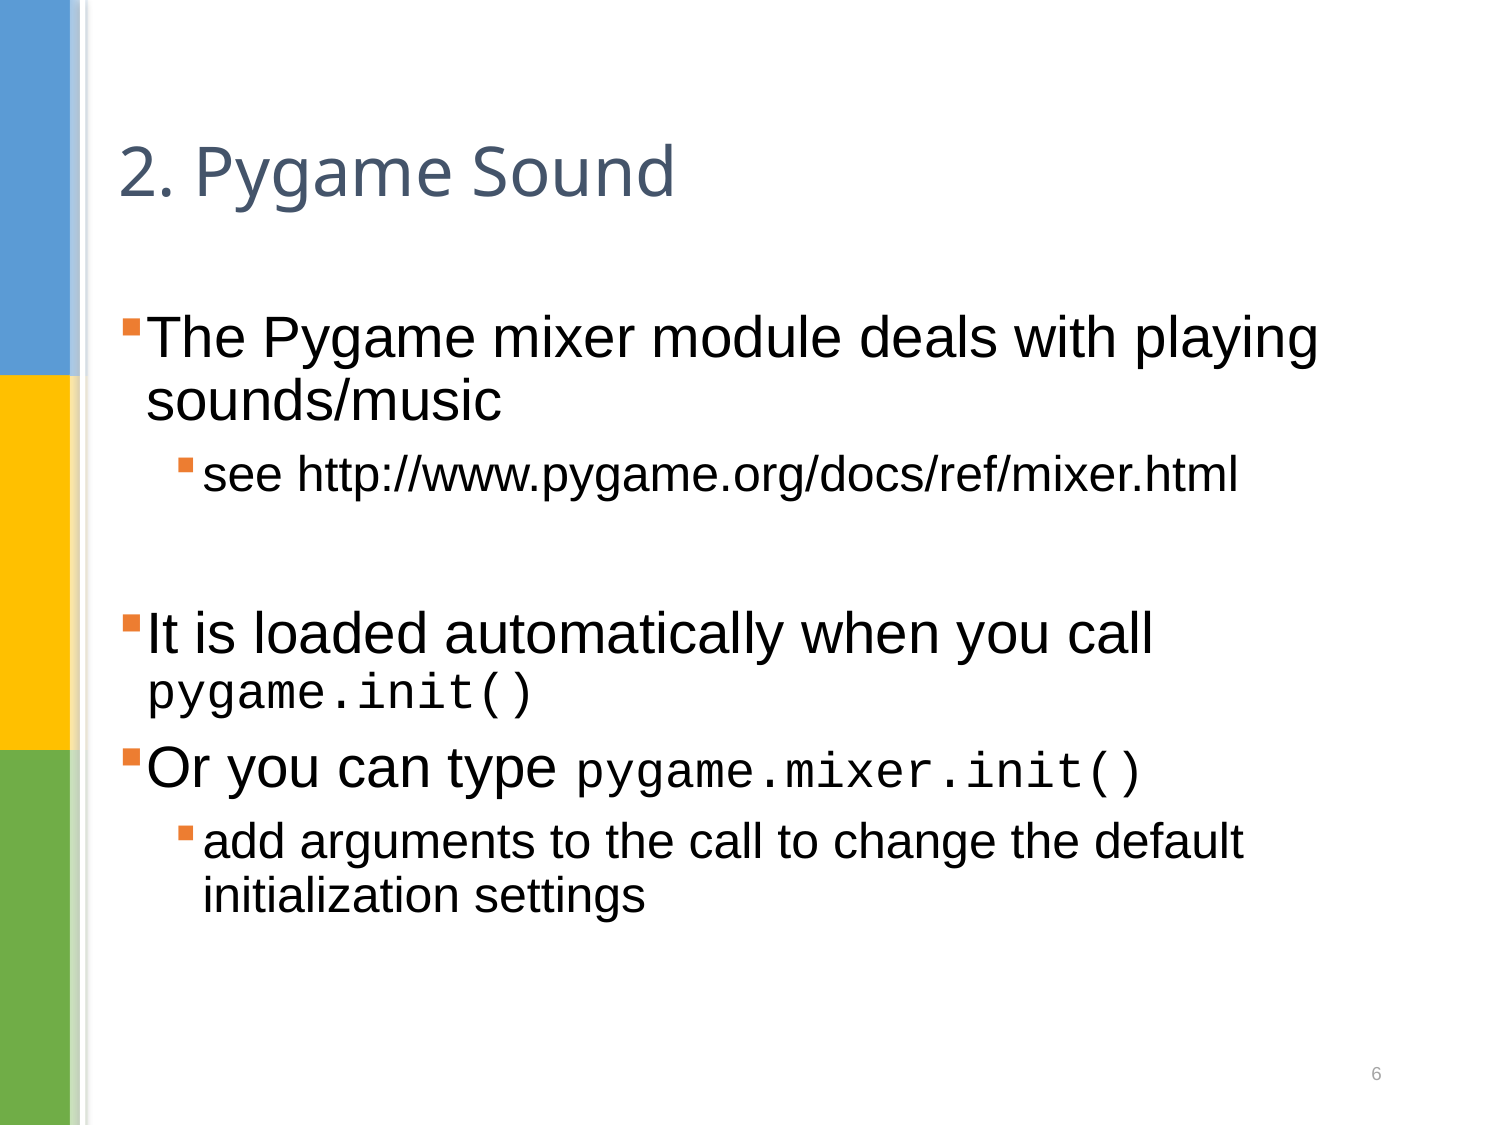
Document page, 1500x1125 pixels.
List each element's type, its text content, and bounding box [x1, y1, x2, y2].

title 2. Pygame Sound [103, 59, 1397, 278]
list The Pygame mixer module deals with playing sounds/music see http://www.pygame.org/docs/ref/mixer.html It is loaded automatically when you call pygame.init() Or you can type pygame.mixer.init() add arguments to the call to change the default initialization settings [103, 299, 1397, 1014]
slide_number 6 [993, 1042, 1397, 1103]
